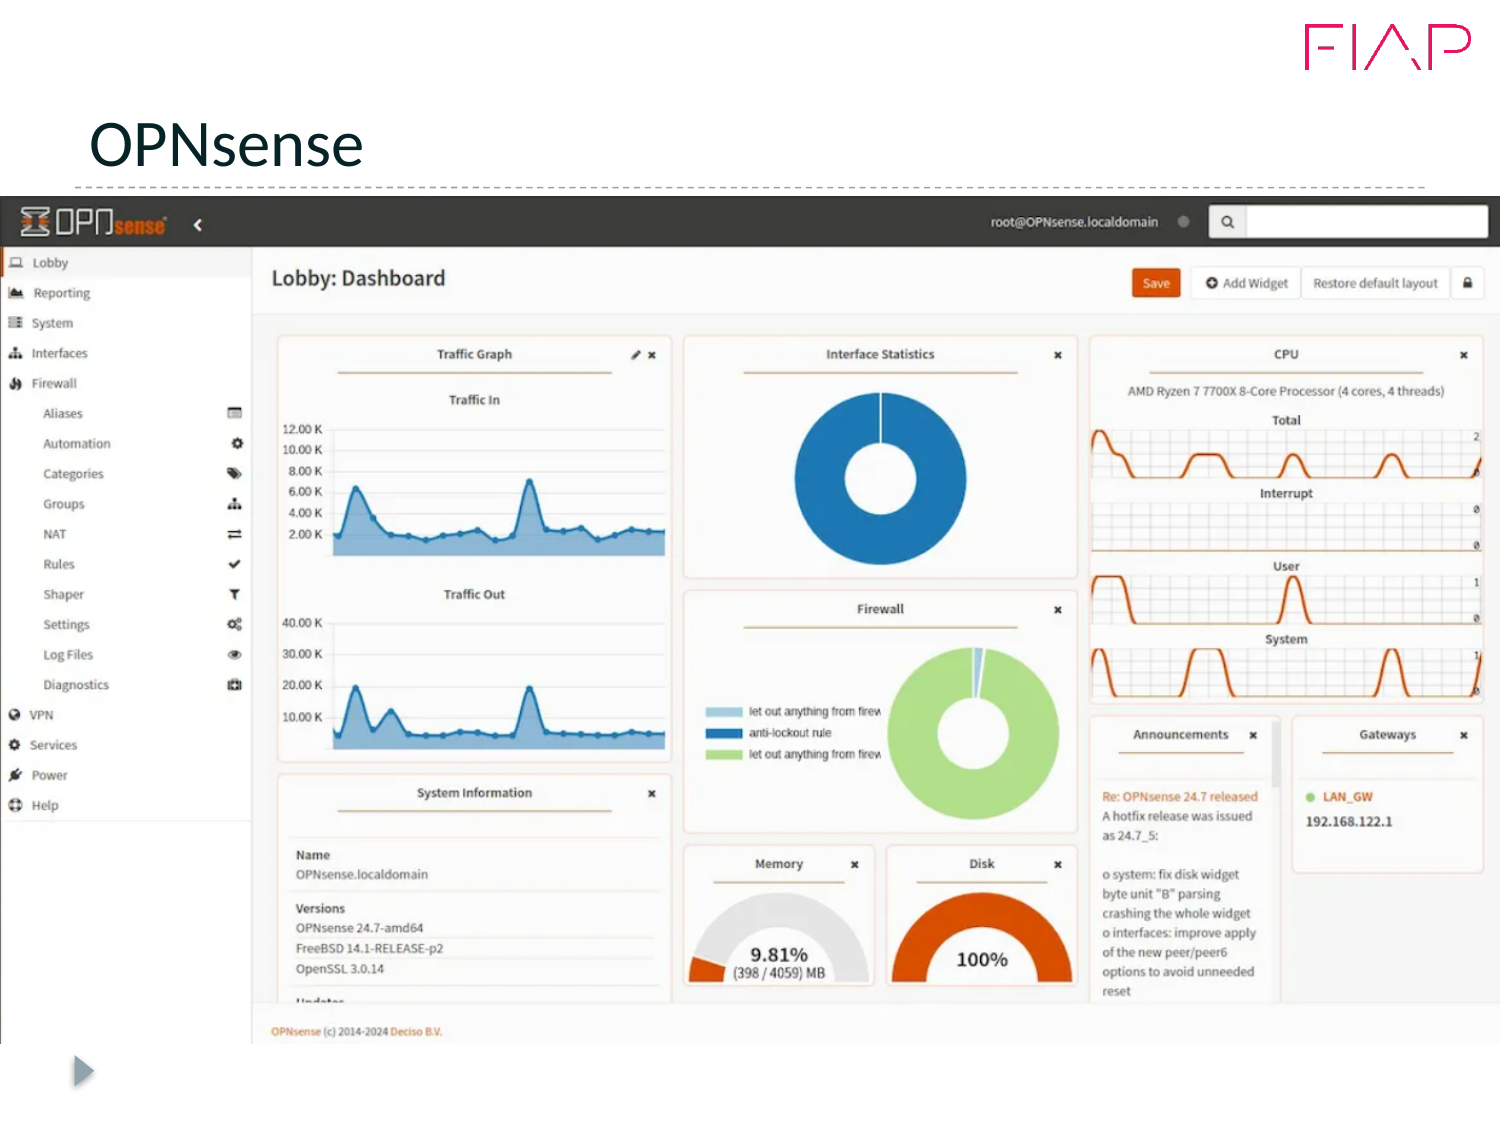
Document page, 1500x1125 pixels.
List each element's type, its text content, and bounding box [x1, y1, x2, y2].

picture [1425, 24, 1471, 70]
title OPNsense [75, 24, 1425, 188]
picture [0, 196, 1500, 1044]
